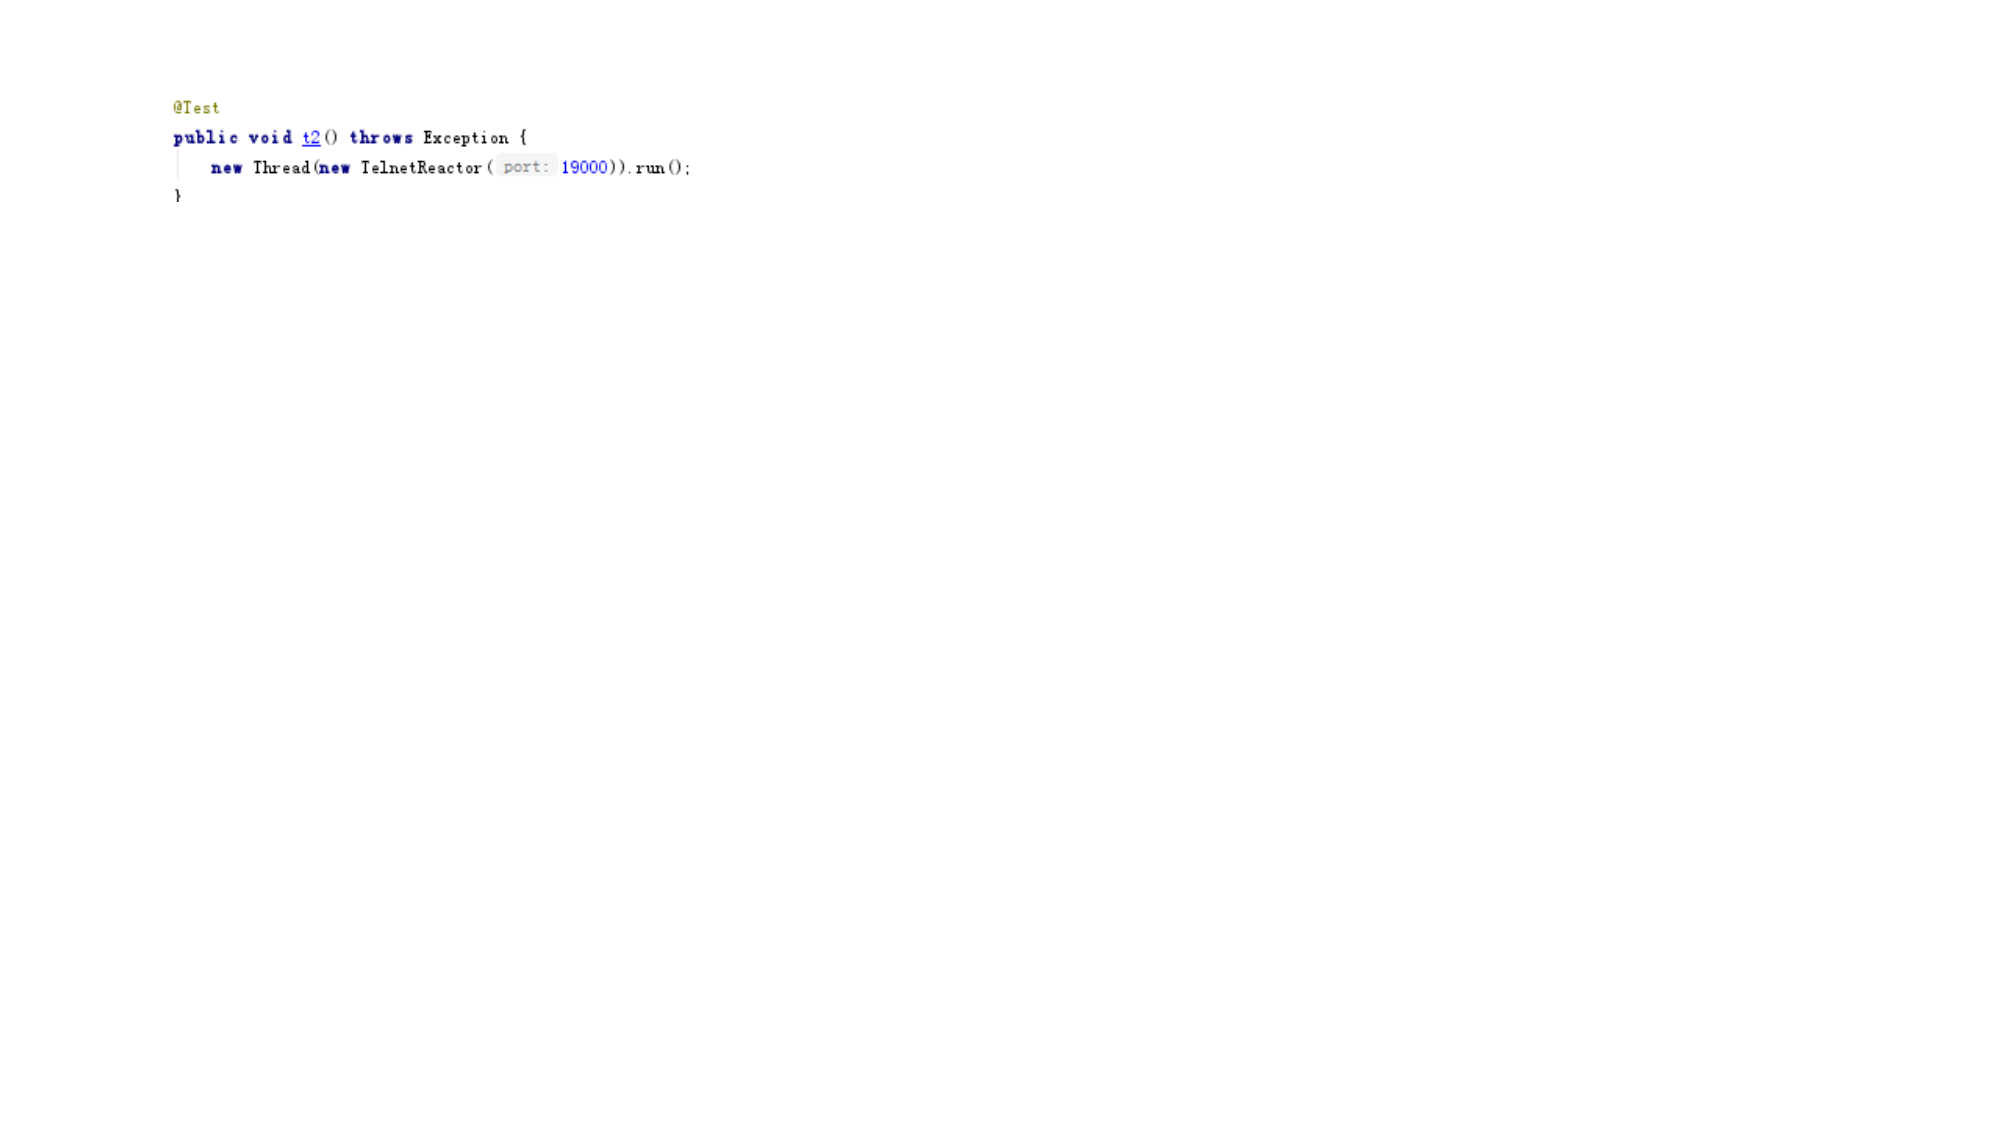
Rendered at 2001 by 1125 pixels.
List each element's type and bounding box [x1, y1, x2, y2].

picture [156, 79, 752, 202]
